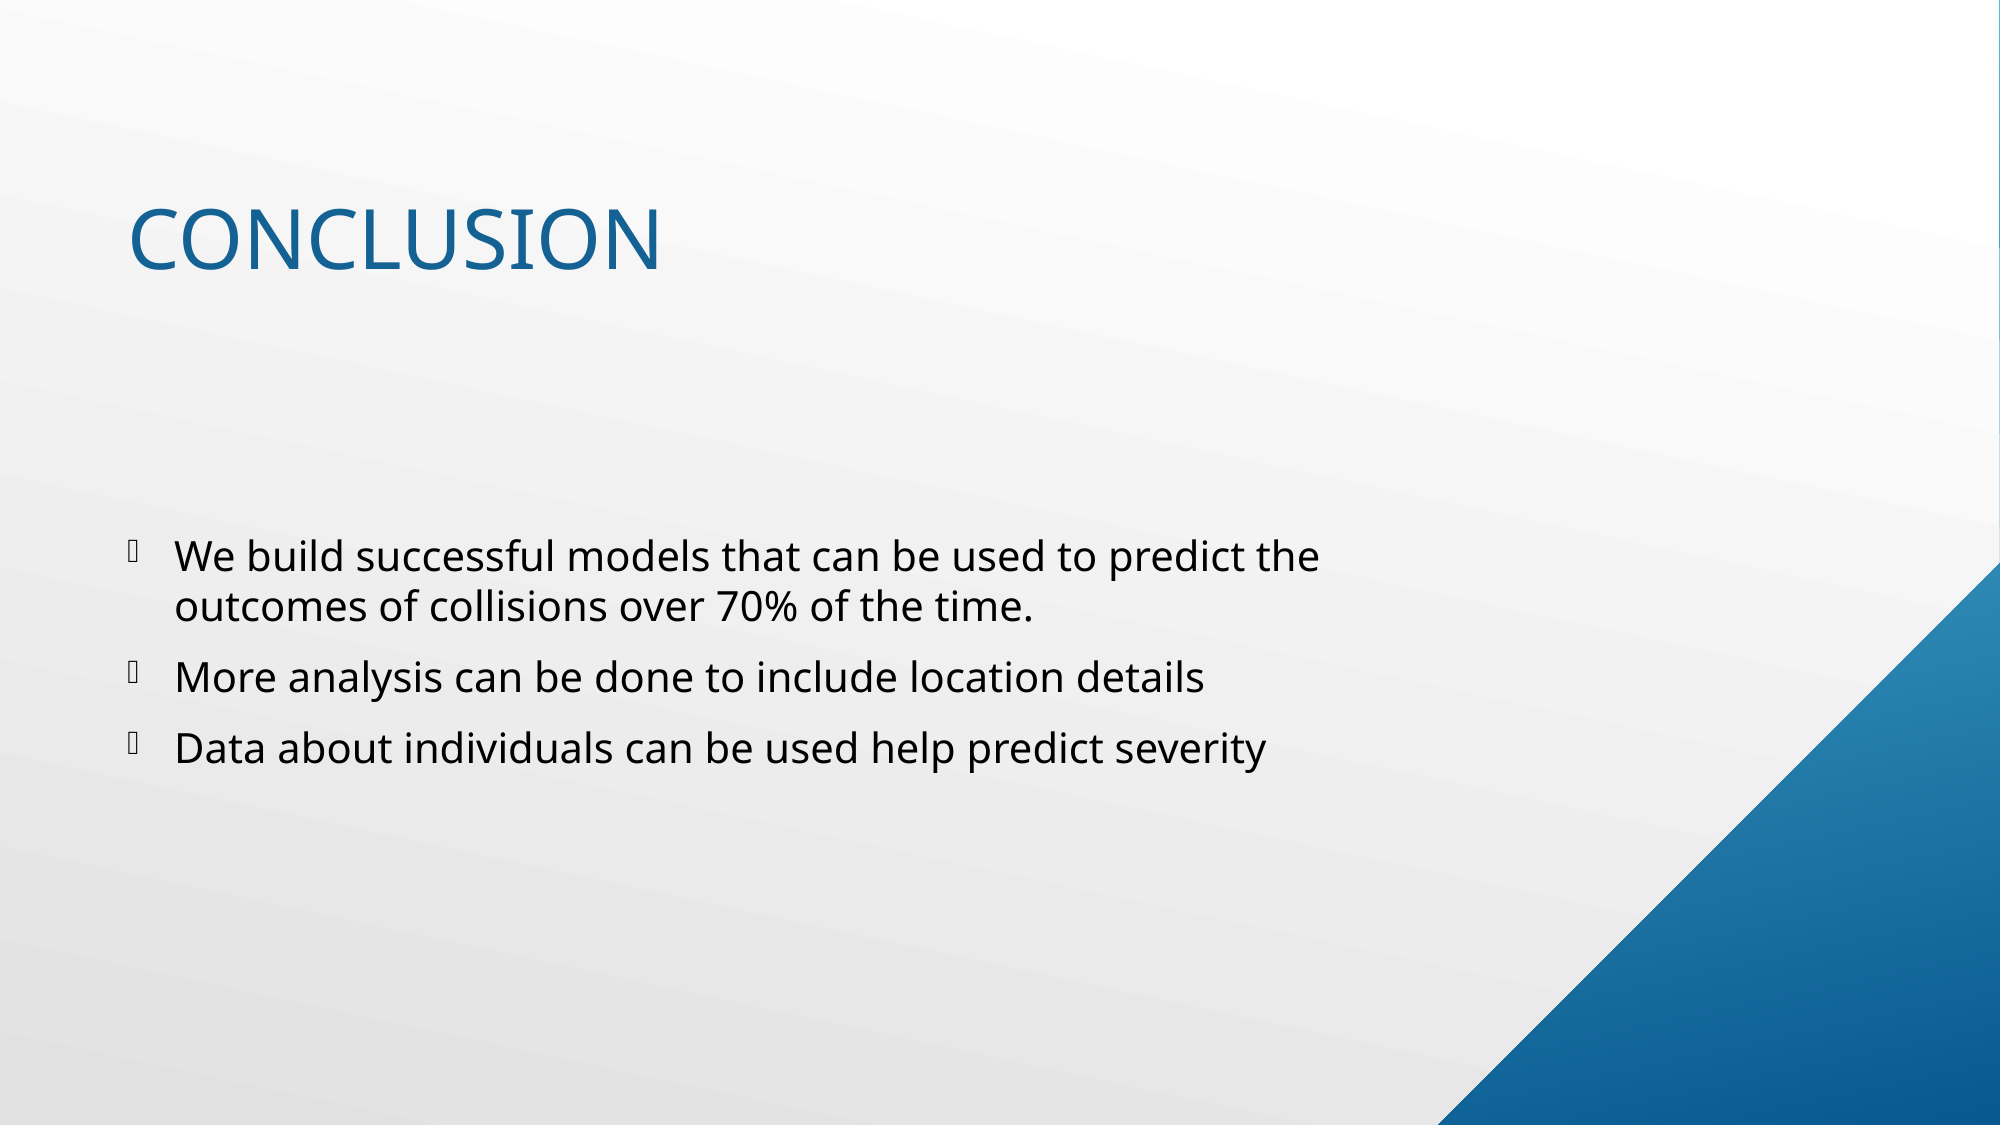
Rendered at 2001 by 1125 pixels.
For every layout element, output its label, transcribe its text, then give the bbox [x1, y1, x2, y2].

text_box [0, 0, 2000, 1125]
list We build successful models that can be used to predict the outcomes of collisions over 70% of the time. More analysis can be done to include location details Data about individuals can be used help predict severity [112, 389, 1513, 983]
text_box [1440, 565, 2000, 1125]
title Conclusion [112, 112, 1513, 360]
